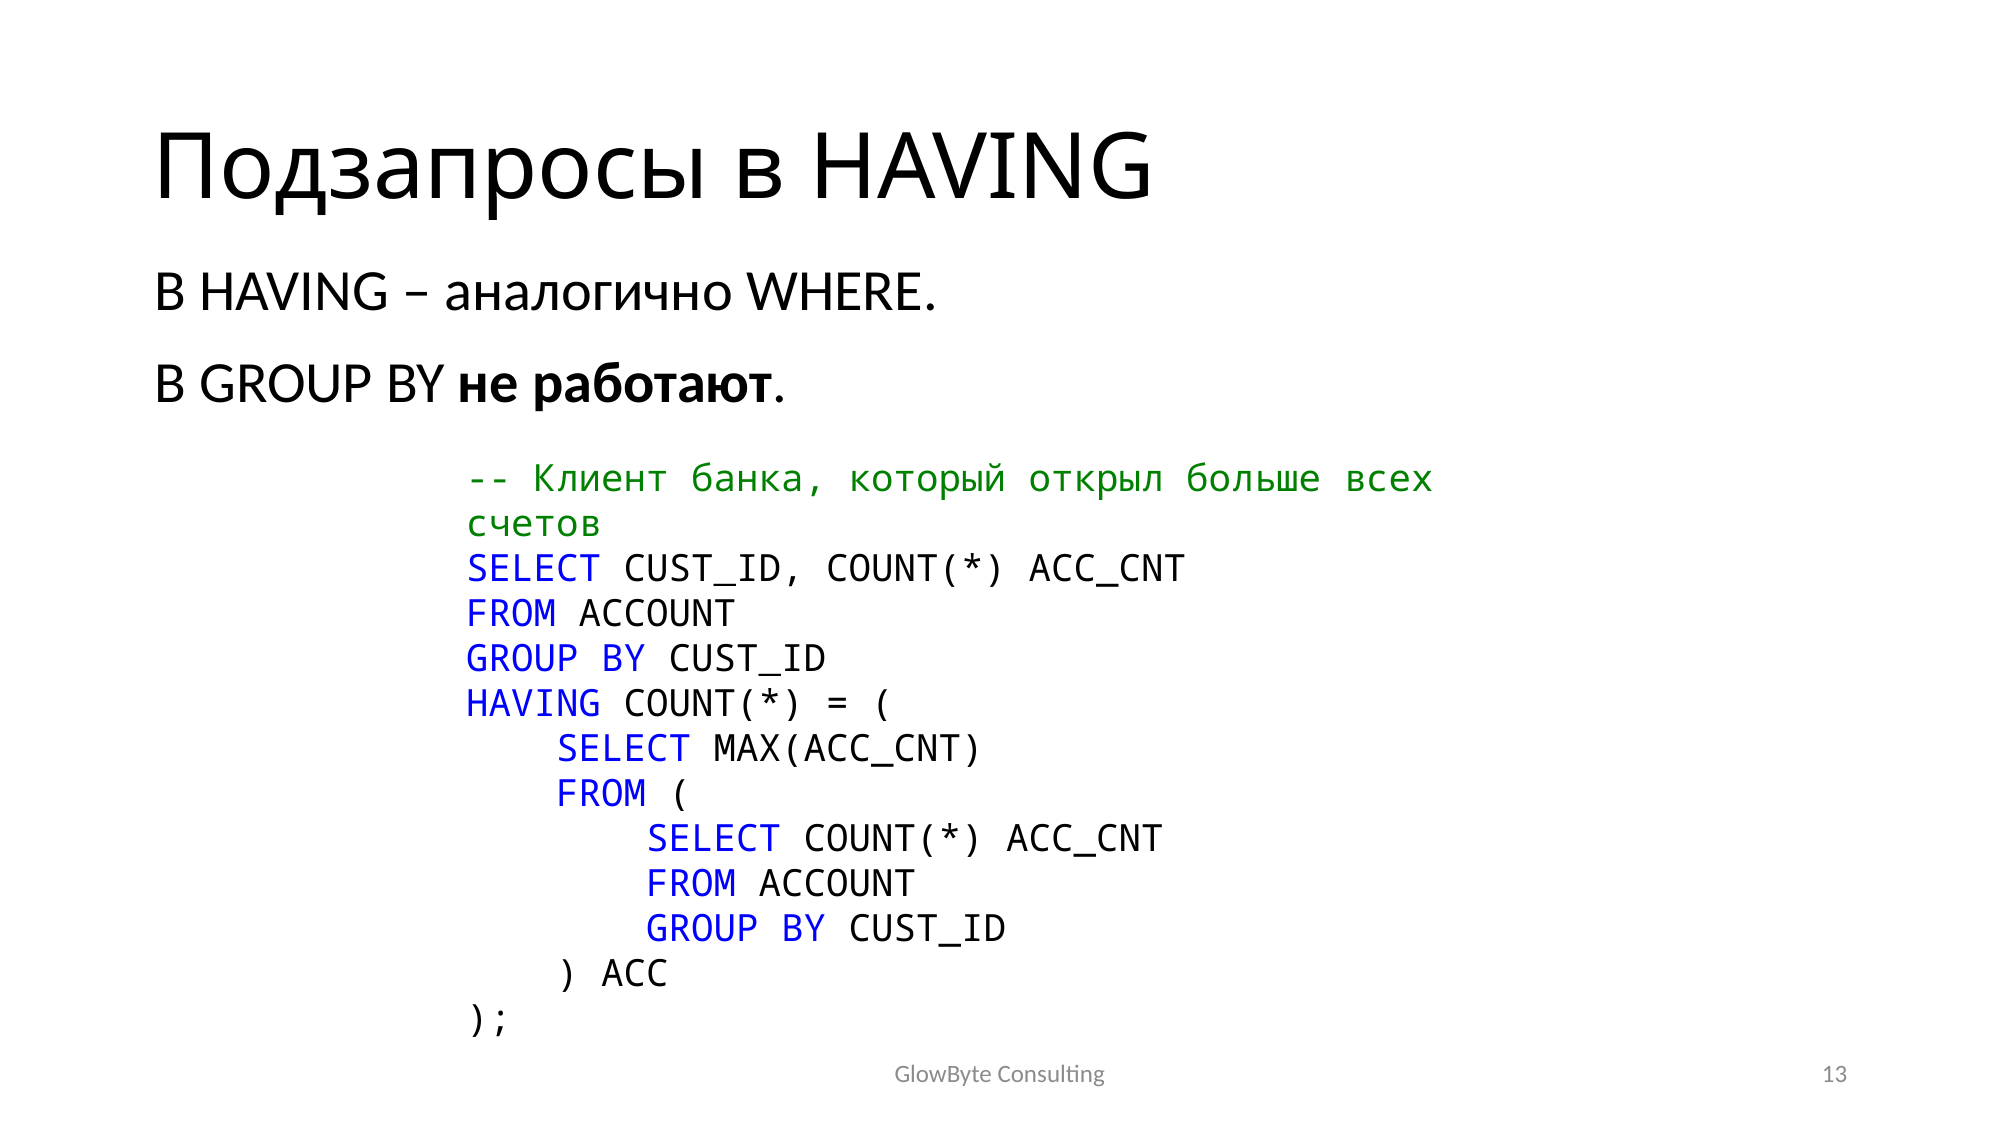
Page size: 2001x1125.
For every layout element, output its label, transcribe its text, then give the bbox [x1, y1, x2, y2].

title Подзапросы в HAVING [137, 59, 1863, 278]
text_box В HAVING – аналогично WHERE. В GROUP BY не работают. [146, 278, 1413, 419]
slide_number 13 [1412, 1042, 1863, 1103]
text_box -- Клиент банка, который открыл больше всех счетов SELECT CUST_ID, COUNT(*) ACC_CNT FROM ACCOUNT GROUP BY CUST_ID HAVING COUNT(*) = ( SELECT MAX(ACC_CNT) FROM ( SELECT COUNT(*) ACC_CNT FROM ACCOUNT GROUP BY CUST_ID ) ACC ); [451, 446, 1551, 1046]
footer GlowByte Consulting [662, 1042, 1338, 1103]
